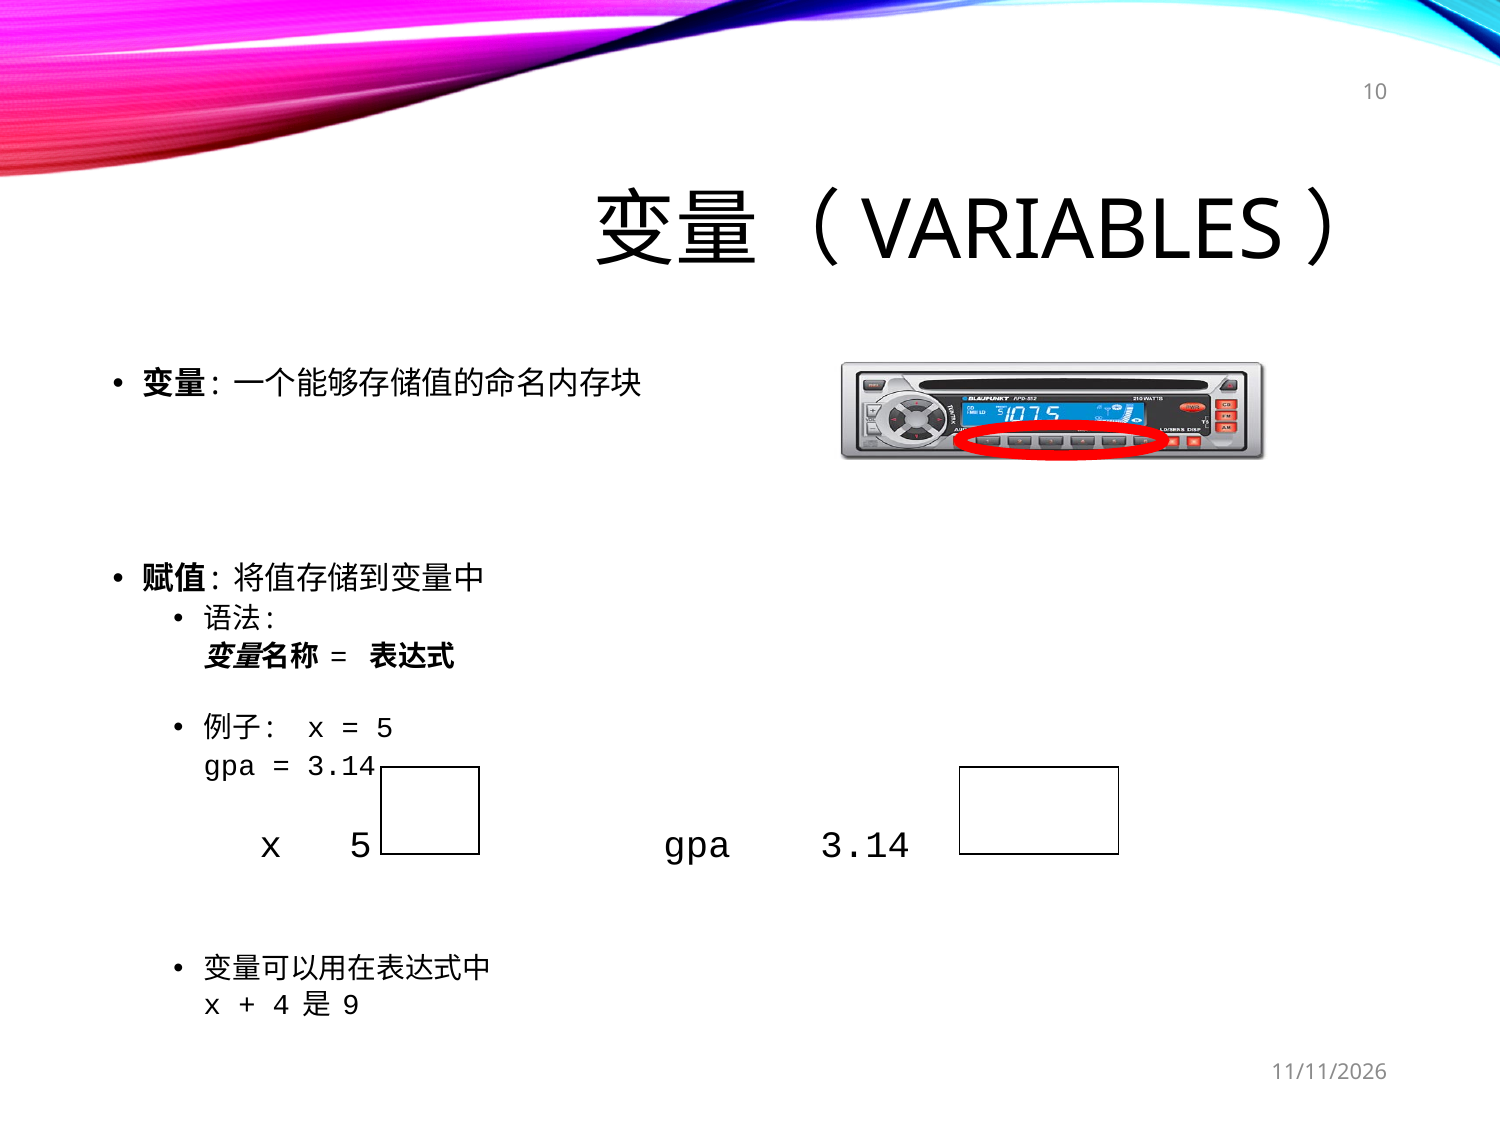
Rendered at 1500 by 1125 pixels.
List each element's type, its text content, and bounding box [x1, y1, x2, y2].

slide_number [1051, 1042, 1403, 1103]
list 变量: 一个能够存储值的命名内存块 赋值: 将值存储到变量中 语法: 变量名称 = 表达式 例子: x = 5 gpa = 3.14 x 5 gpa 3.14 变量可以用在表达式中 x + 4 是 9 [97, 360, 1403, 1028]
picture [0, 0, 1500, 178]
title 变量（Variables） [356, 125, 1403, 338]
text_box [832, 359, 1271, 461]
slide_number 10 [1078, 62, 1403, 123]
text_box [380, 766, 1119, 855]
